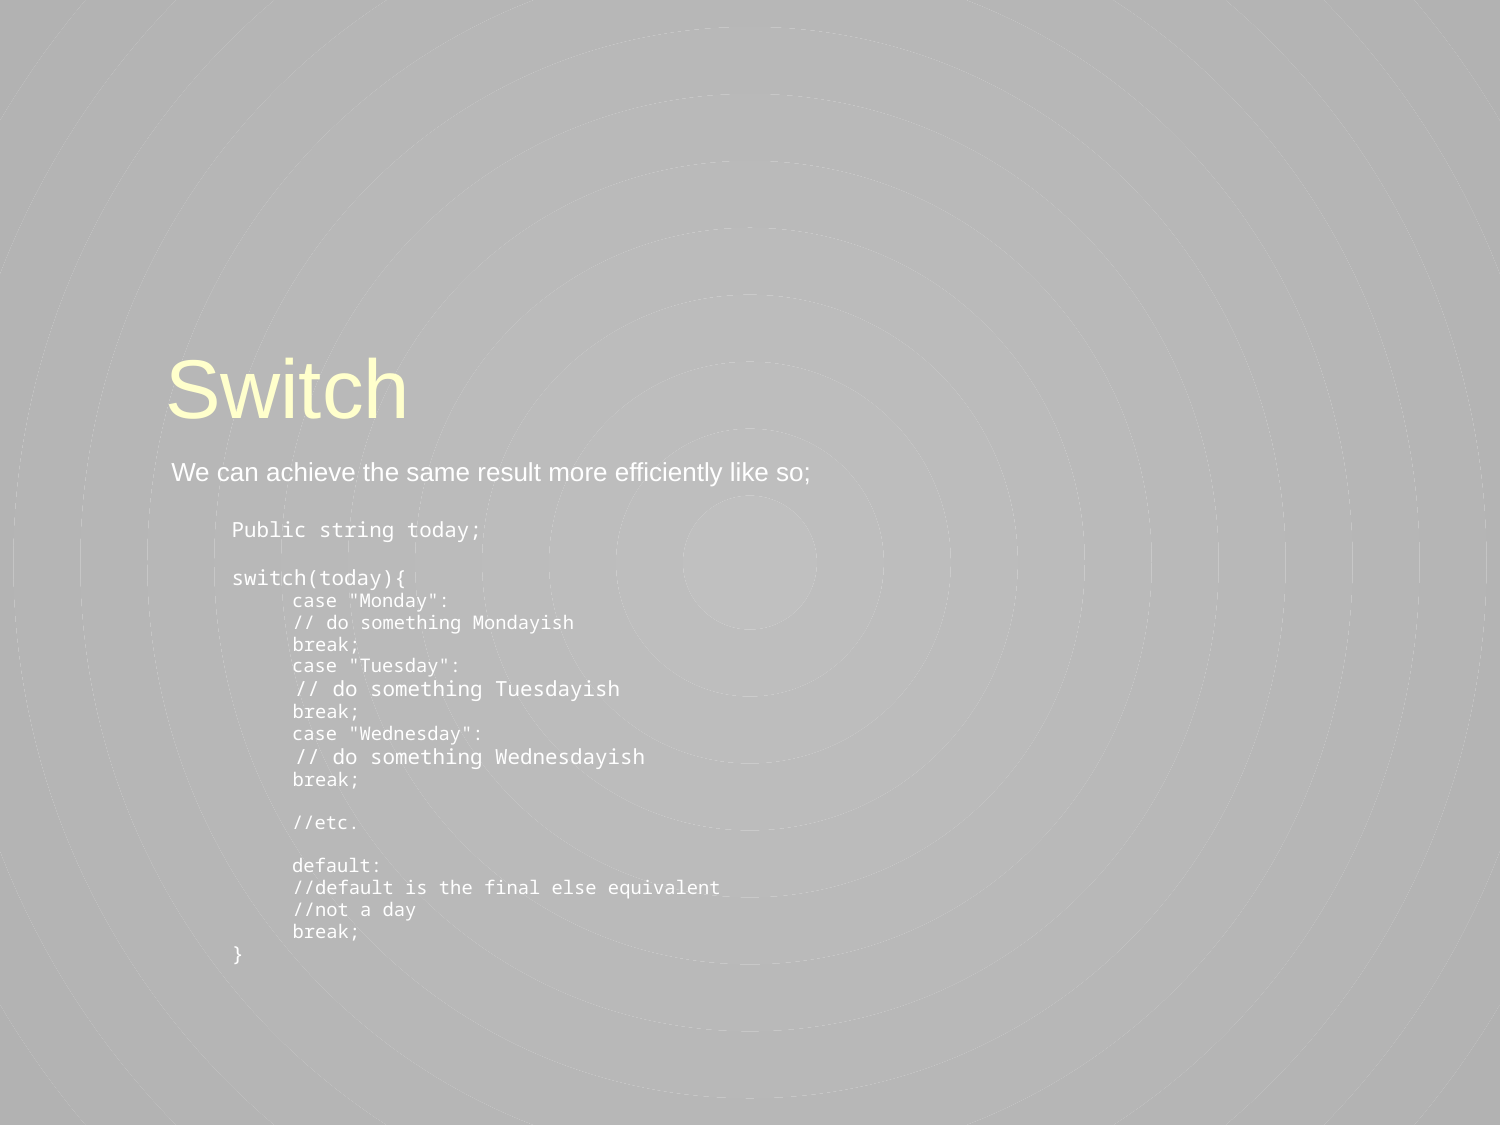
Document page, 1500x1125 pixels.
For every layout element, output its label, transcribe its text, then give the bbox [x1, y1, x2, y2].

title Switch [150, 253, 1350, 443]
list We can achieve the same result more efficiently like so; Public string today; switch(today){ case "Monday": // do something Mondayish break; case "Tuesday": // do something Tuesdayish break; case "Wednesday": // do something Wednesdayish break; //etc. default: //default is the final else equivalent //not a day break; } [150, 454, 1350, 1035]
